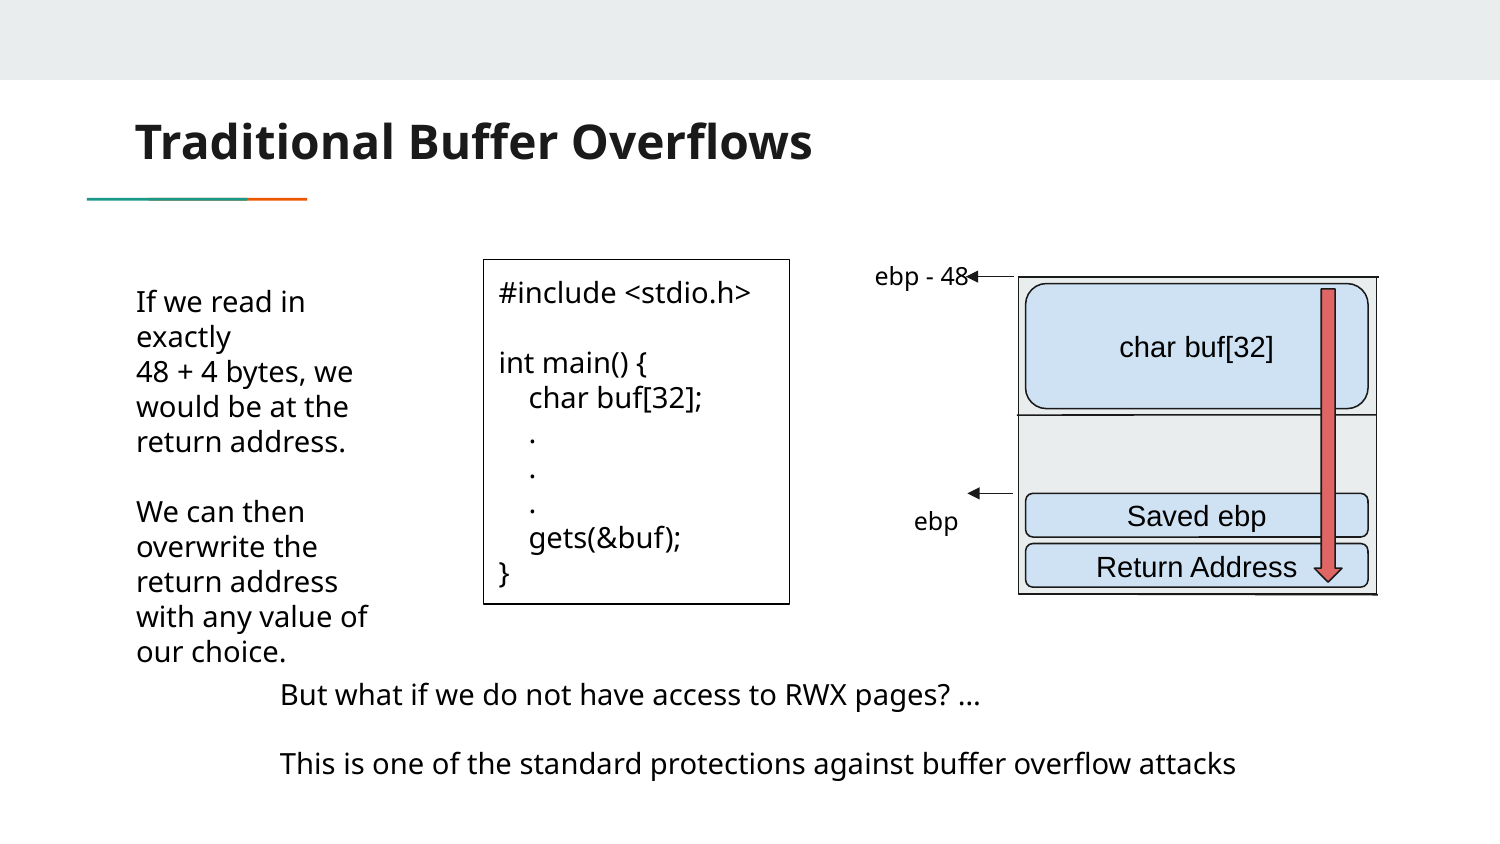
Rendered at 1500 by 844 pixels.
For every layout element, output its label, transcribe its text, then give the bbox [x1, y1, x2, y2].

text_box [1321, 288, 1336, 414]
text_box Saved ebp [1336, 493, 1369, 537]
text_box [1314, 423, 1343, 583]
text_box [1018, 421, 1377, 593]
text_box If we read in exactly 48 + 4 bytes, we would be at the return address. We can then overwrite the return address with any value of our choice. [120, 268, 414, 684]
text_box char buf[32] [1025, 286, 1369, 409]
text_box [1026, 286, 1035, 297]
text_box #include <stdio.h> int main() { char buf[32]; . . . gets(&buf); } [483, 259, 790, 604]
title Traditional Buffer Overflows [119, 96, 1381, 185]
text_box [1336, 286, 1377, 414]
text_box Return Address [1025, 543, 1369, 588]
text_box ebp - 48 [859, 245, 1026, 306]
text_box ebp [899, 430, 1033, 551]
text_box But what if we do not have access to RWX pages? … This is one of the standard protections against buffer overflow attacks [265, 660, 1342, 796]
text_box [1018, 306, 1321, 414]
text_box Saved ebp [1033, 493, 1321, 538]
